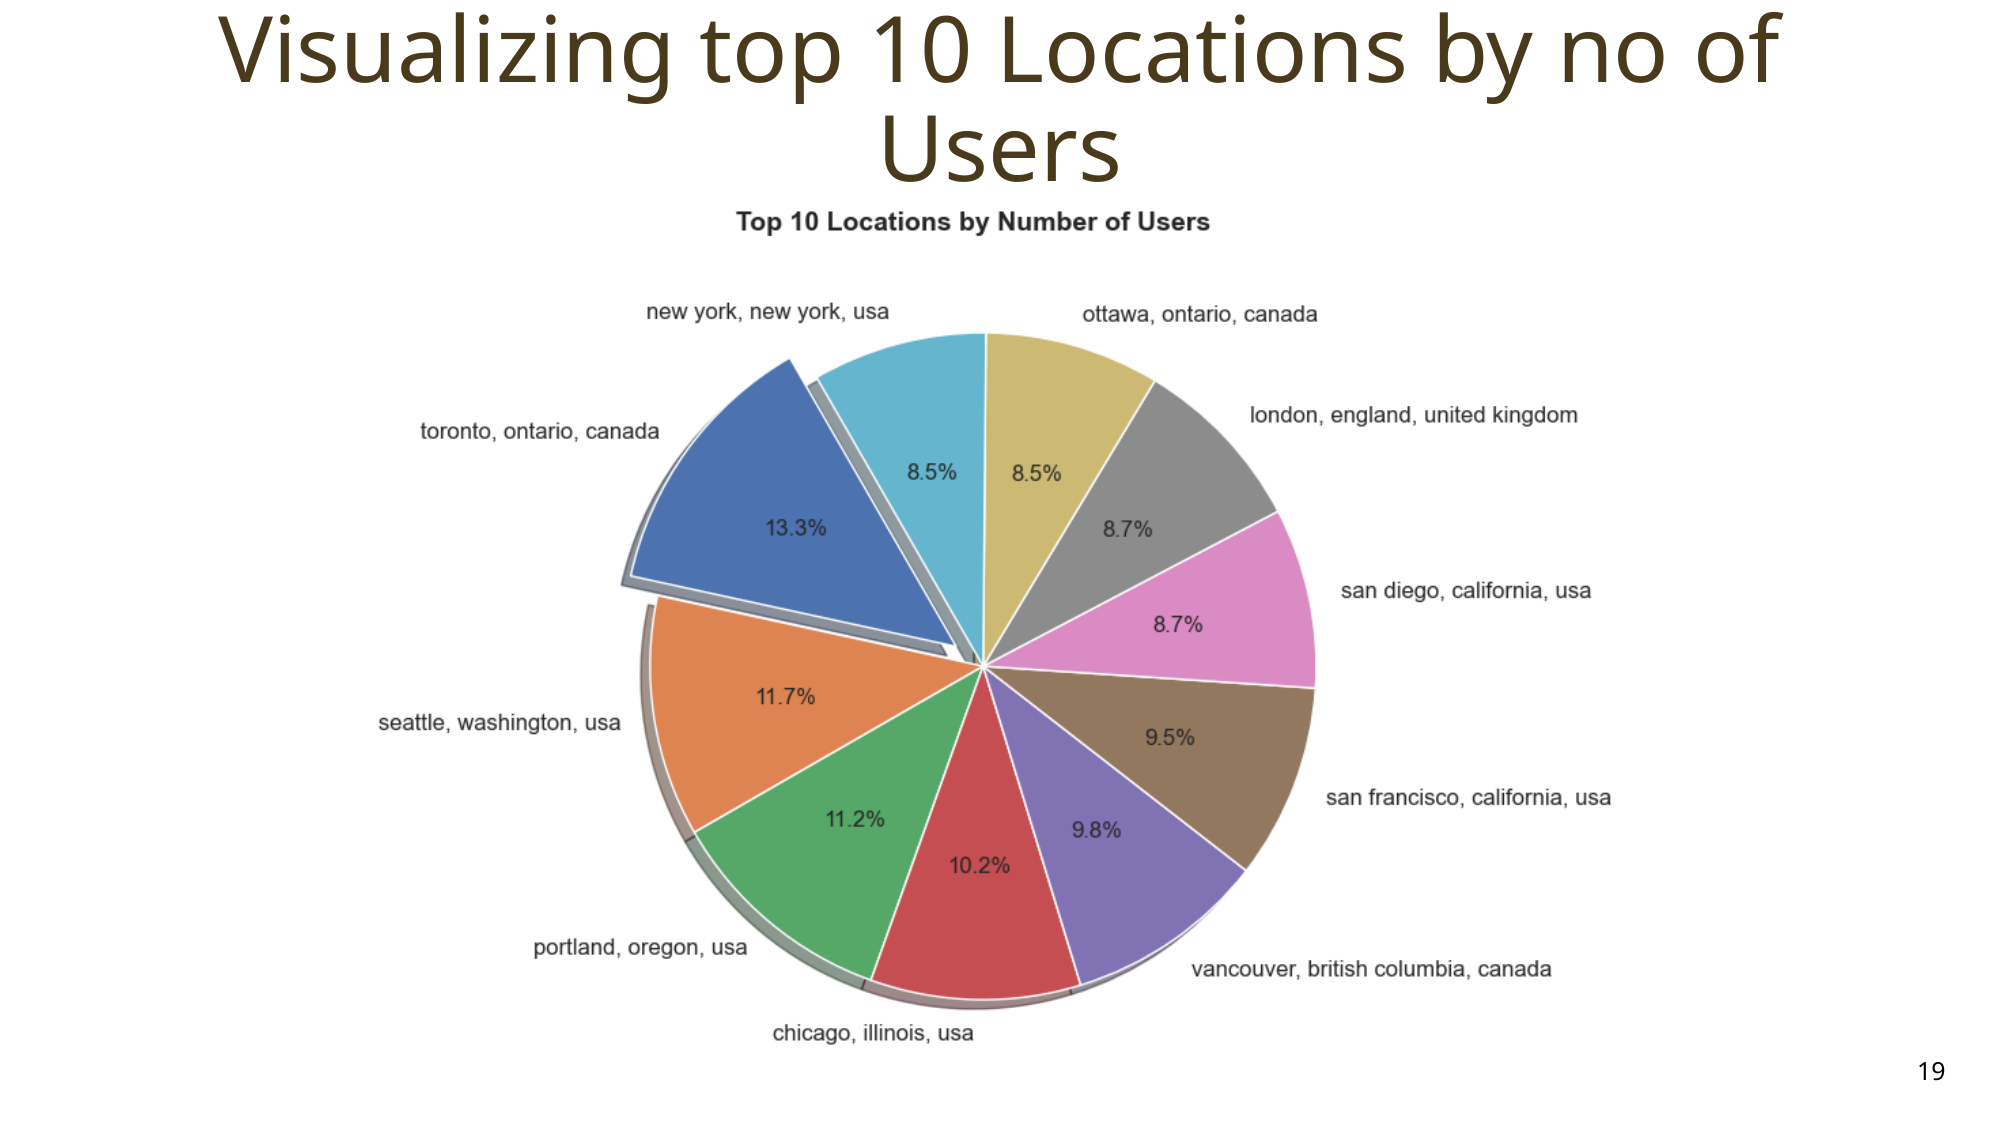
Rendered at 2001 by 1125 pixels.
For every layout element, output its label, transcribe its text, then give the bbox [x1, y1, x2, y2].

picture [365, 198, 1624, 1057]
slide_number 19 [1510, 1042, 1961, 1103]
title Visualizing top 10 Locations by no of Users [137, 0, 1863, 212]
